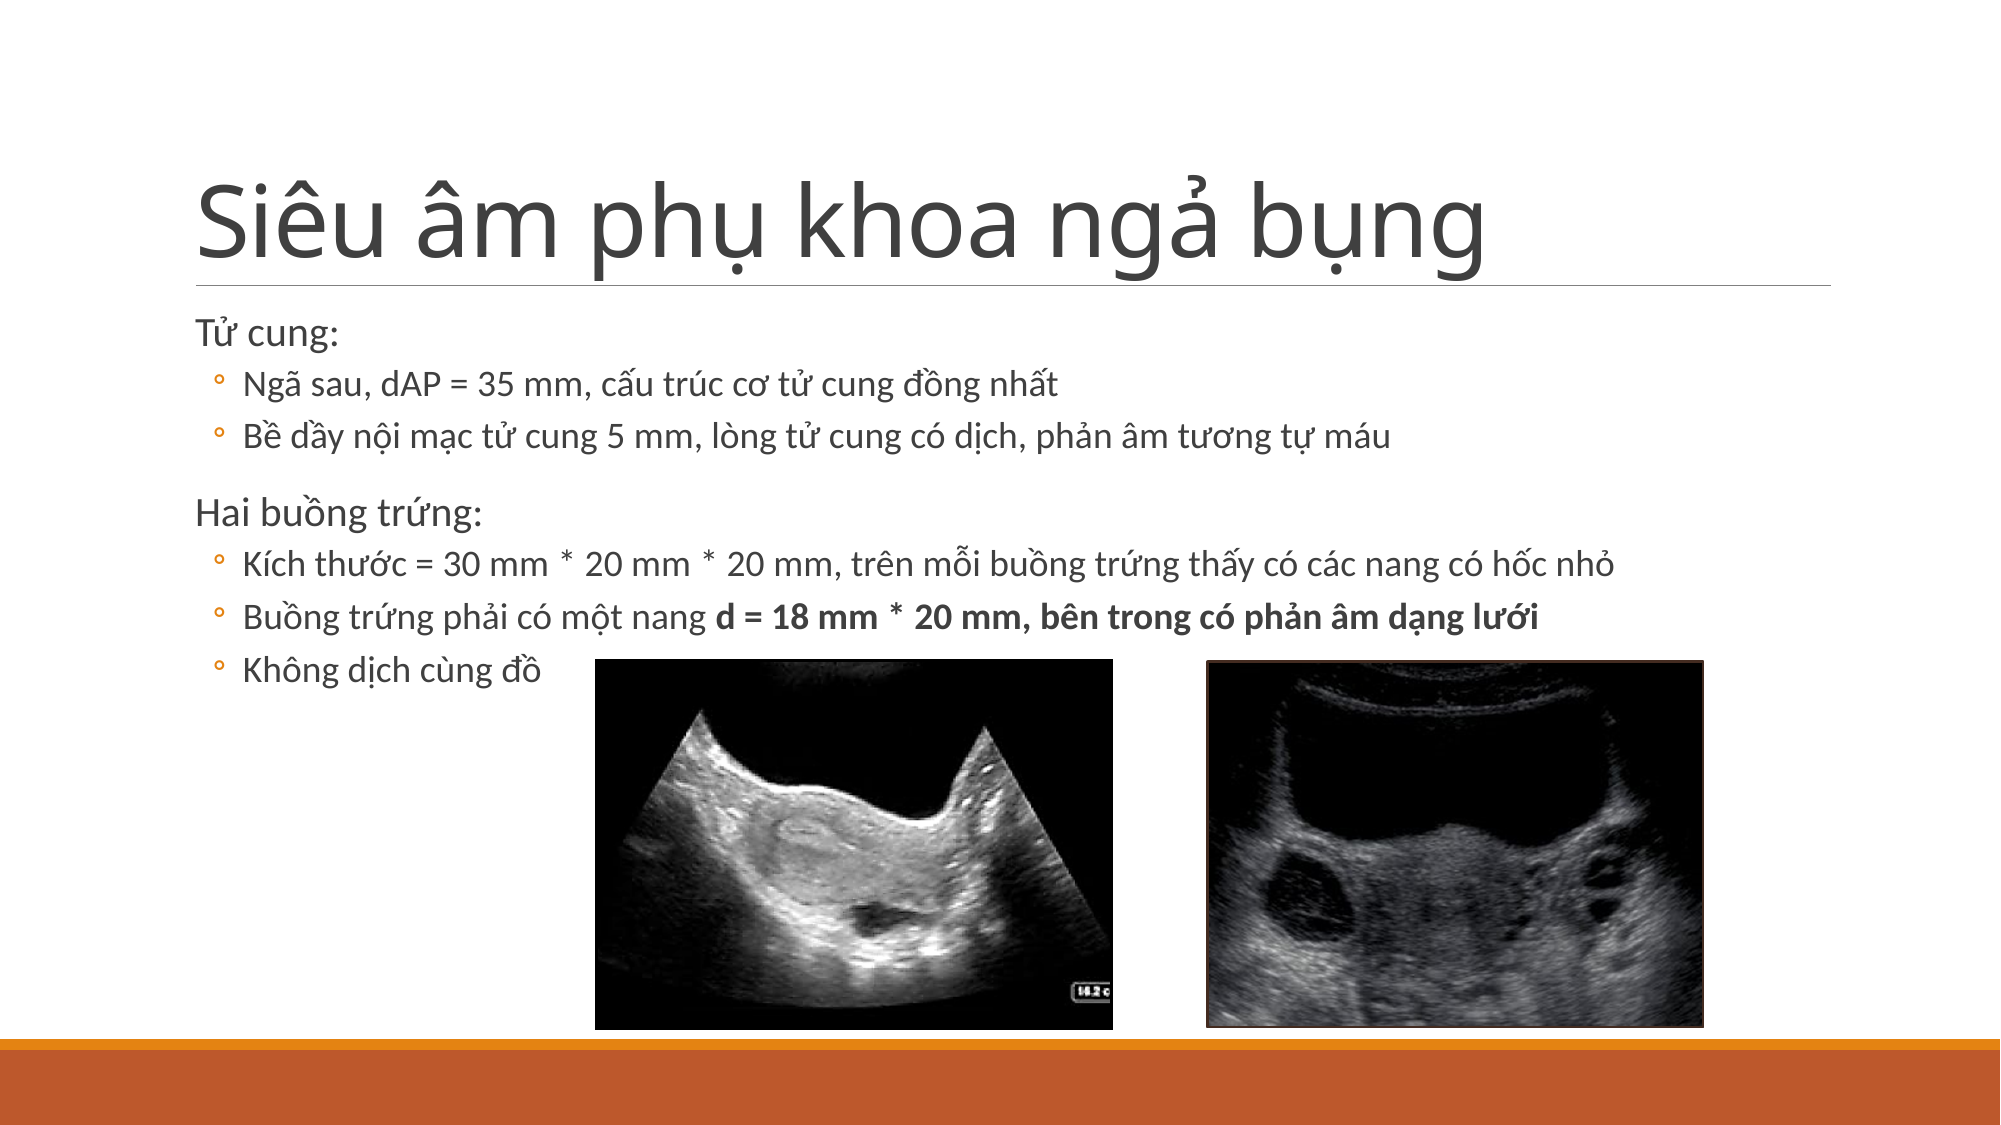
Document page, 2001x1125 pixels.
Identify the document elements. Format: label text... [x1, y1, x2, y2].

list Tử cung: Ngã sau, dAP = 35 mm, cấu trúc cơ tử cung đồng nhất Bề dầy nội mạc tử cung 5 mm, lòng tử cung có dịch, phản âm tương tự máu Hai buồng trứng: Kích thước = 30 mm * 20 mm * 20 mm, trên mỗi buồng trứng thấy có các nang có hốc nhỏ Buồng trứng phải có một nang d = 18 mm * 20 mm, bên trong có phản âm dạng lưới Không dịch cùng đồ [180, 302, 1830, 963]
picture [1205, 659, 1705, 1028]
title Siêu âm phụ khoa ngả bụng [180, 47, 1830, 285]
picture [597, 661, 1111, 1028]
